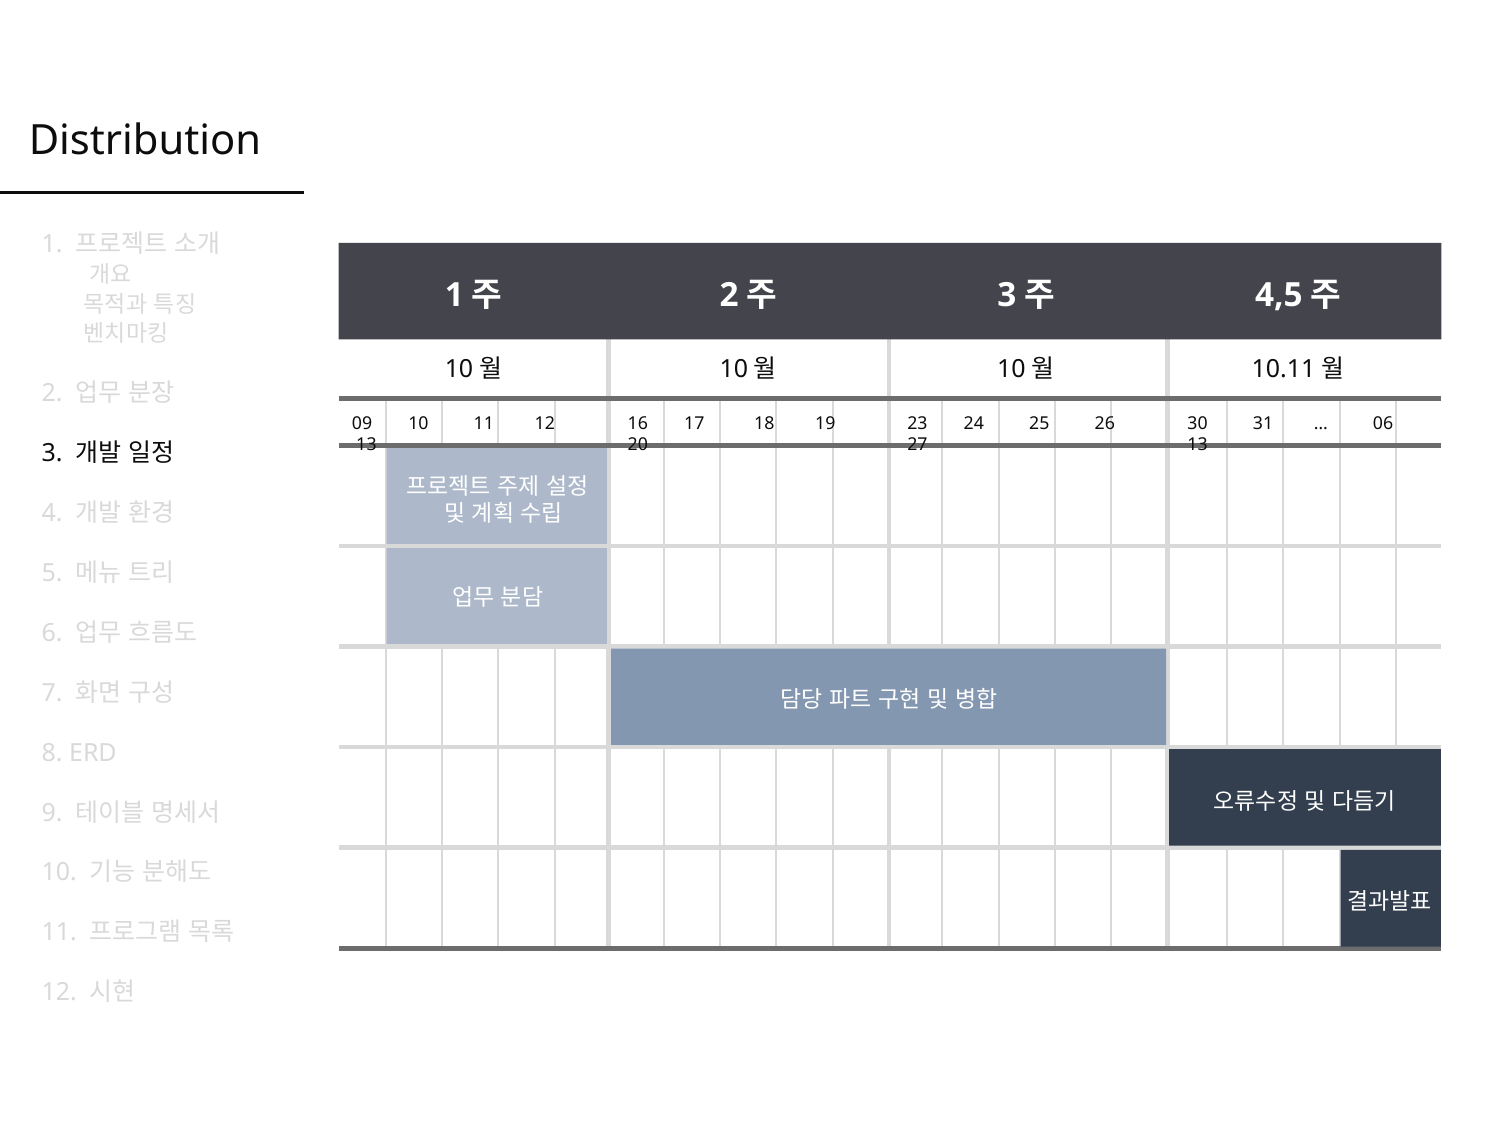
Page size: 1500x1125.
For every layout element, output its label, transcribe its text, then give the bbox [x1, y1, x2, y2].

text_box Distribution [14, 105, 277, 171]
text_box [385, 848, 1396, 948]
text_box [1396, 849, 1442, 879]
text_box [385, 446, 1396, 545]
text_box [432, 266, 1355, 322]
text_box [339, 545, 1441, 848]
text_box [385, 441, 1396, 445]
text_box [337, 404, 1450, 441]
text_box 1. 프로젝트 소개 개요 목적과 특징 벤치마킹 2. 업무 분장 3. 개발 일정 4. 개발 환경 5. 메뉴 트리 6. 업무 흐름도 7. 화면 구성 8. ERD 9. 테이블 명세서 10. 기능 분해도 11. 프로그램 목록 12. 시현 [26, 219, 250, 1013]
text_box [433, 345, 1355, 391]
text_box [385, 399, 1396, 404]
text_box 결과발표 [1396, 879, 1447, 922]
text_box [1396, 922, 1442, 948]
text_box [338, 242, 1442, 340]
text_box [385, 339, 1396, 398]
